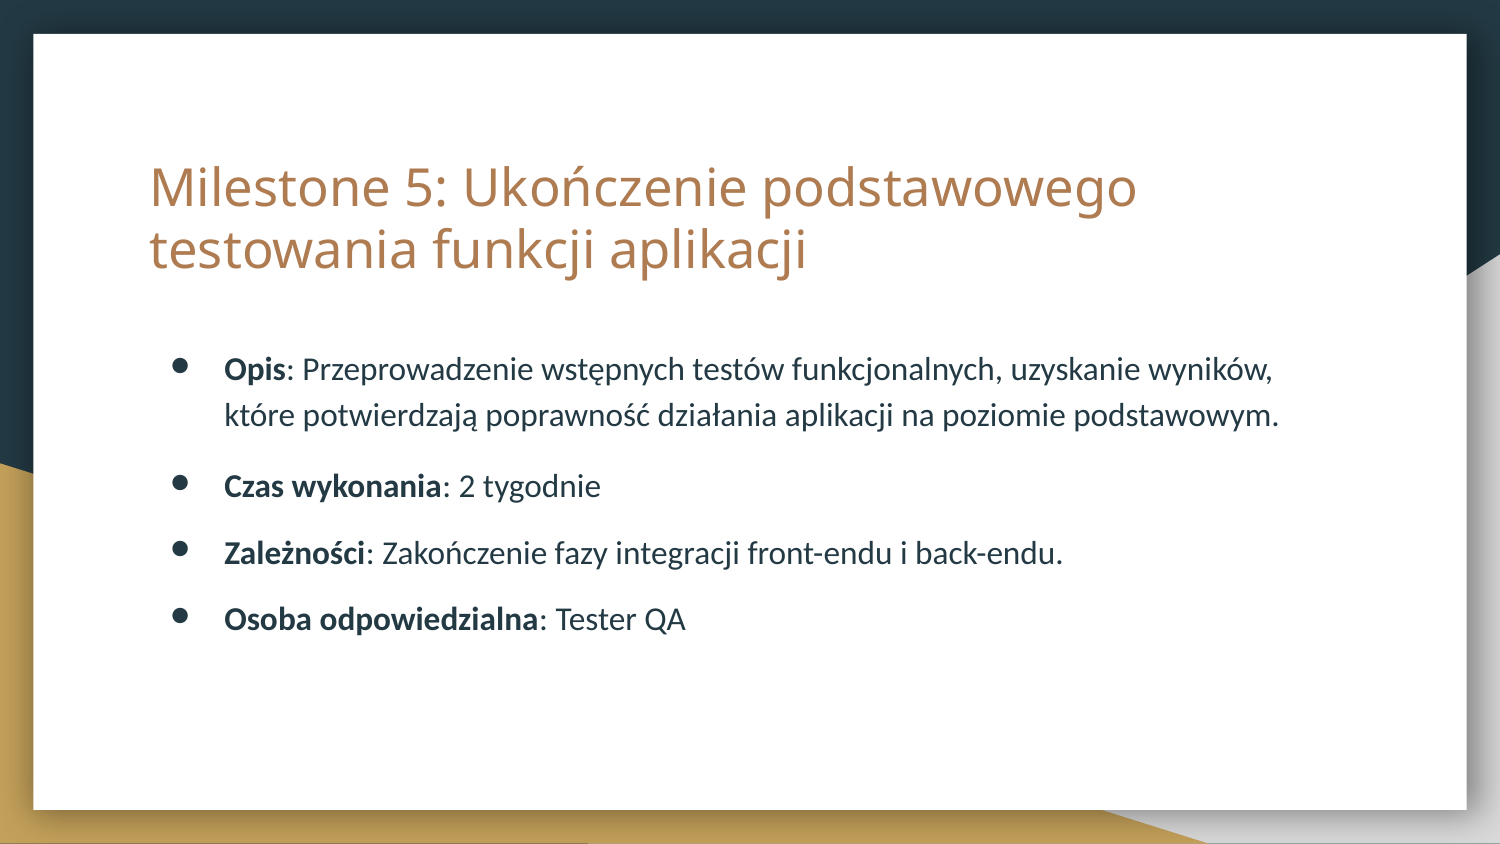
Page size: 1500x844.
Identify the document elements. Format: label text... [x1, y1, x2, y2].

list Opis: Przeprowadzenie wstępnych testów funkcjonalnych, uzyskanie wyników, które potwierdzają poprawność działania aplikacji na poziomie podstawowym. Czas wykonania: 2 tygodnie Zależności: Zakończenie fazy integracji front-endu i back-endu. Osoba odpowiedzialna: Tester QA [134, 326, 1366, 729]
title Milestone 5: Ukończenie podstawowego testowania funkcji aplikacji [134, 138, 1366, 296]
